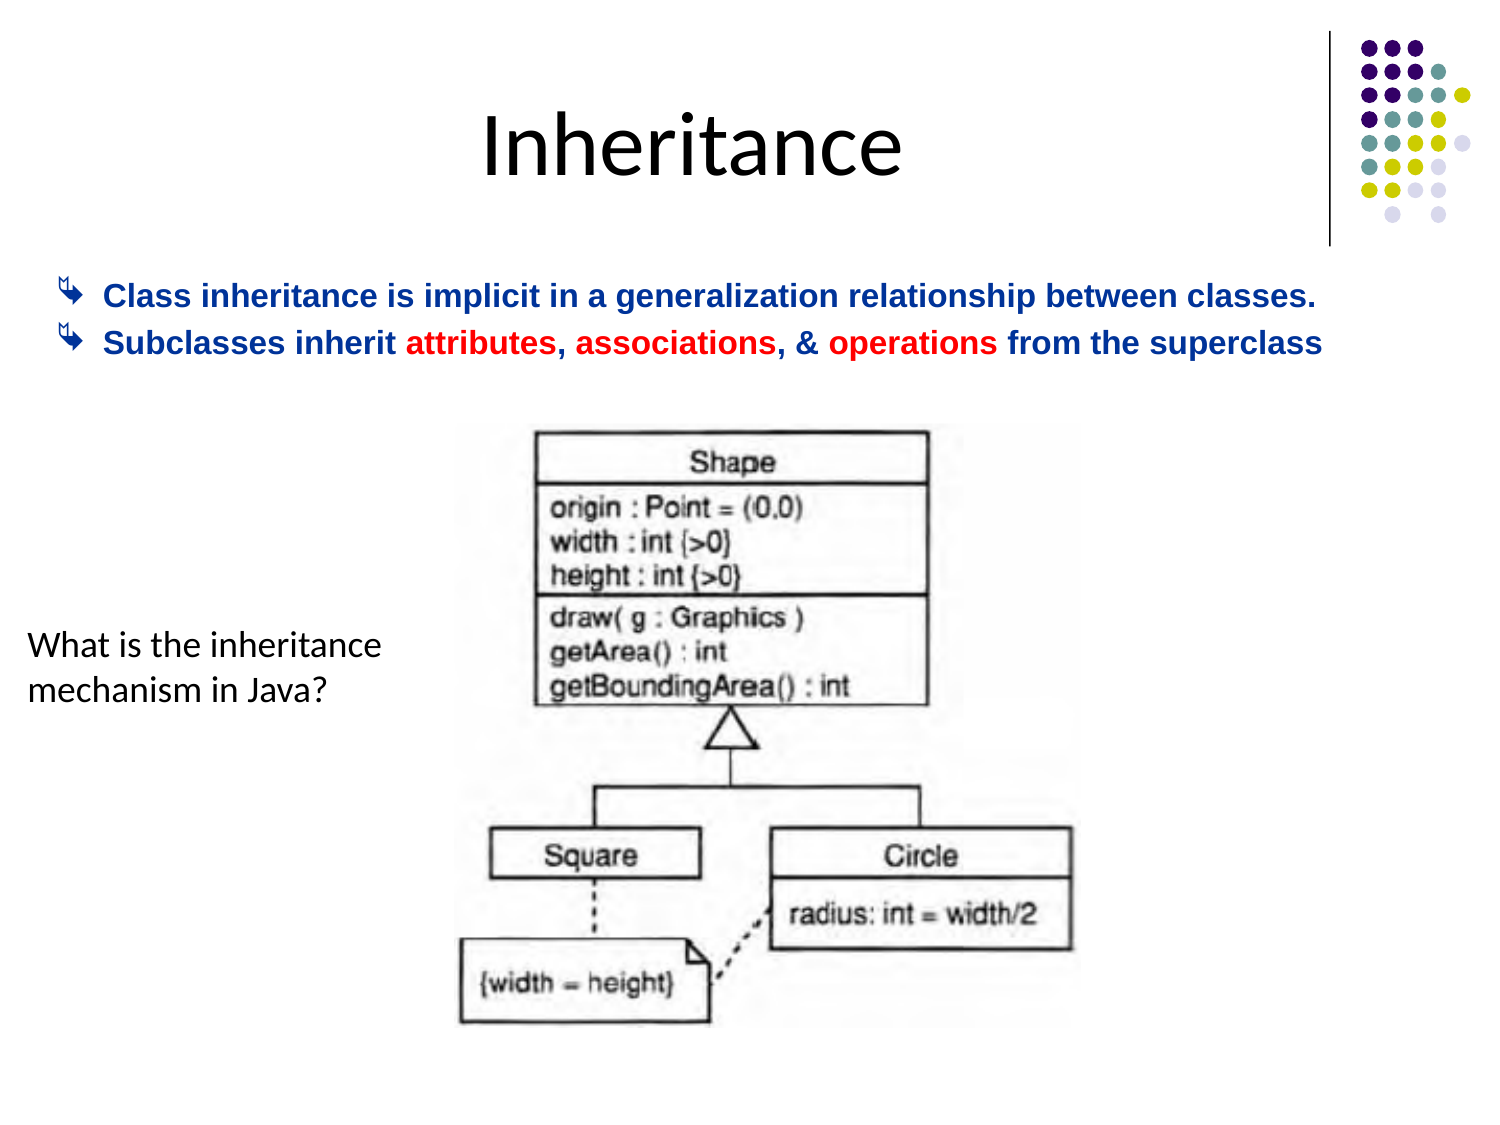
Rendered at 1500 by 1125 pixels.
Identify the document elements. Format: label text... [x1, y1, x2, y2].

text_box What is the inheritance mechanism in Java? [12, 612, 438, 718]
picture [454, 420, 1081, 1029]
title Inheritance [75, 45, 1332, 233]
text_box Class inheritance is implicit in a generalization relationship between classes. Subclasses inherit attributes, associations, & operations from the superclass [41, 267, 1442, 480]
